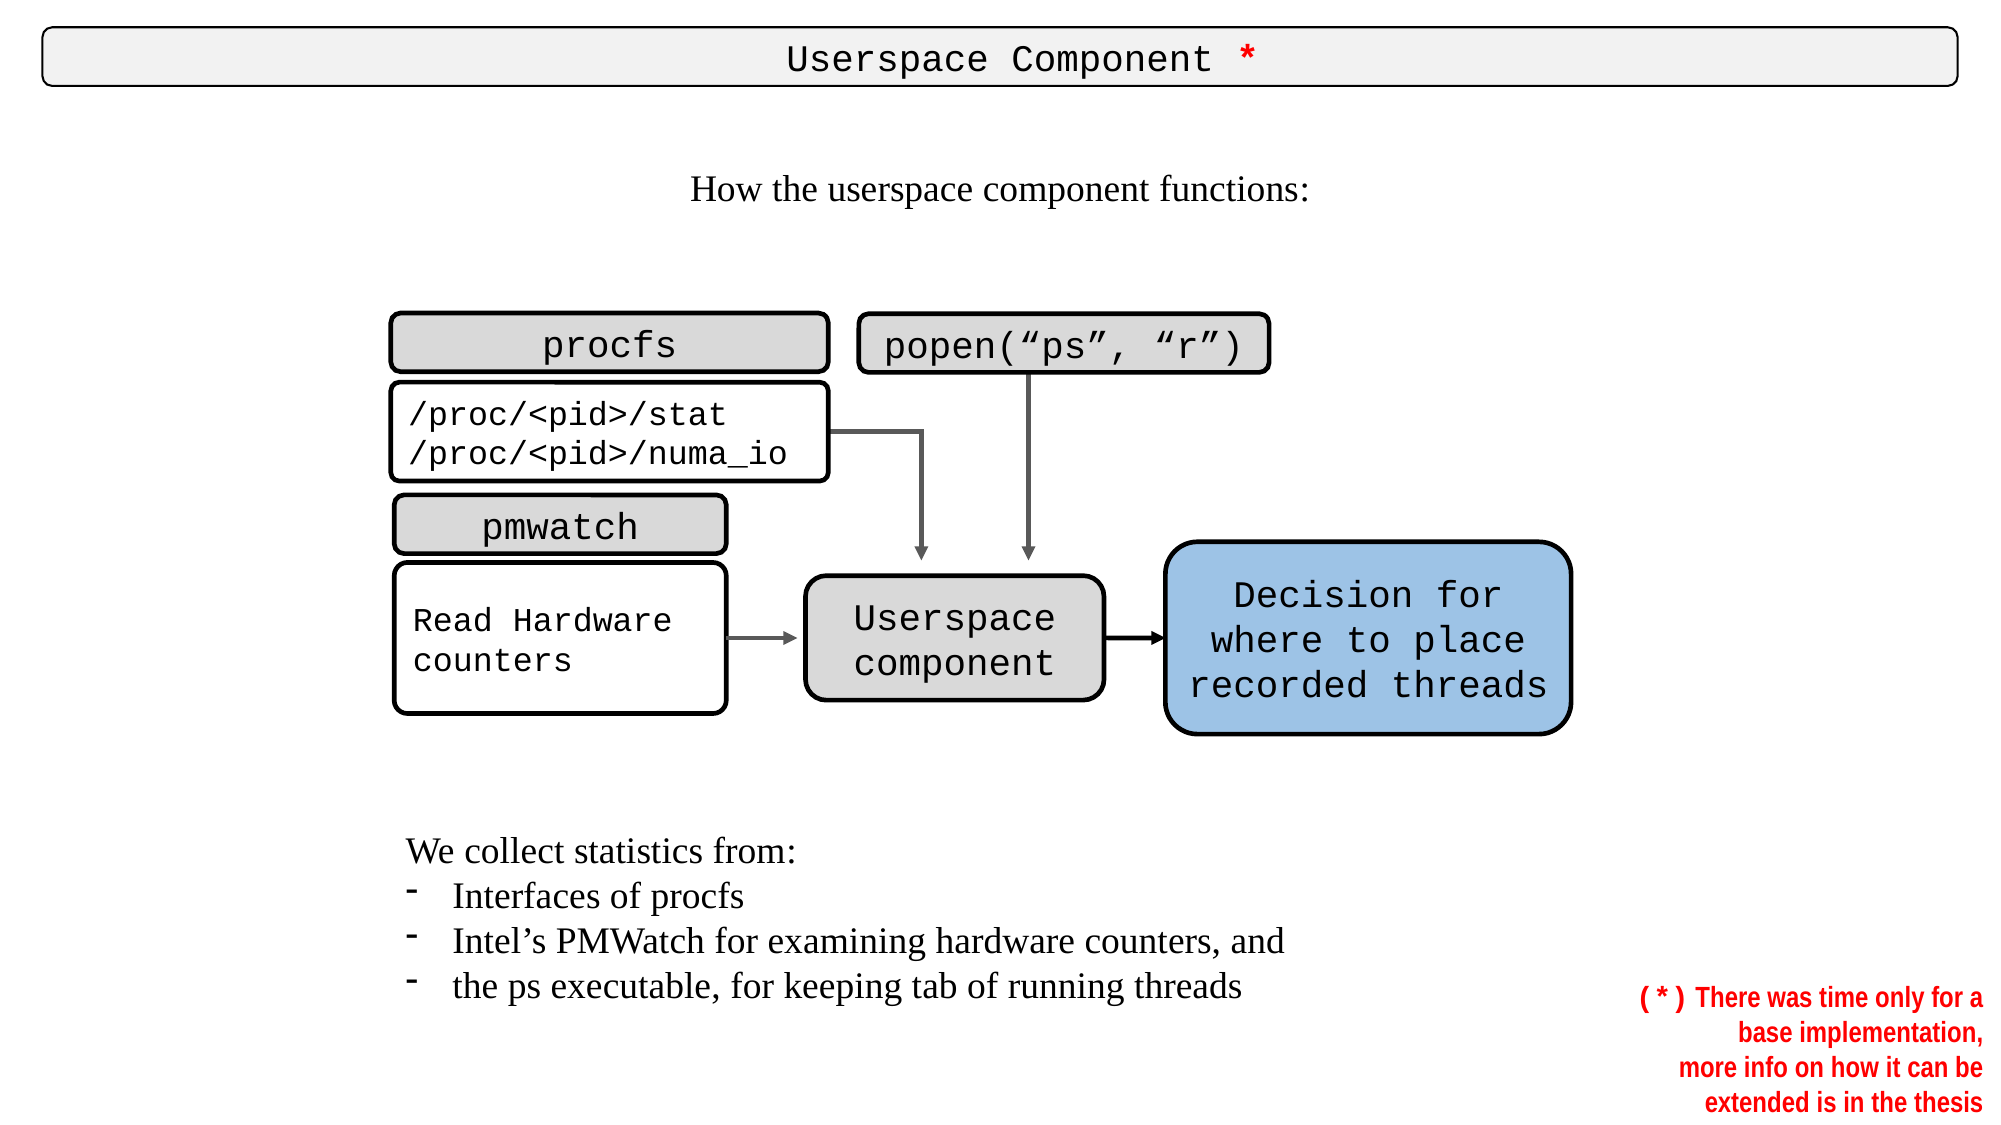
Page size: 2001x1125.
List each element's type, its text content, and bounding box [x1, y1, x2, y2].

text_box Decision for where to place recorded threads [1164, 540, 1573, 736]
text_box procfs [389, 311, 830, 373]
text_box popen(“ps”, “r”) [857, 312, 1271, 374]
text_box /proc/<pid>/stat /proc/<pid>/numa_io [389, 381, 830, 483]
text_box Userspace Component * [41, 26, 1959, 87]
text_box (*) There was time only for a base implementation, more info on how it can be extended is in the thesis [1609, 970, 1999, 1125]
text_box [898, 559, 945, 620]
text_box Userspace component [804, 574, 1106, 702]
text_box pmwatch [393, 493, 728, 555]
text_box Read Hardware counters [393, 561, 728, 715]
text_box We collect statistics from: Interfaces of procfs Intel’s PMWatch for examining hardware counters, and the ps executable, for keeping tab of running threads [390, 818, 1572, 1014]
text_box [828, 431, 922, 561]
text_box How the userspace component functions: [42, 156, 1958, 216]
text_box [384, 375, 798, 476]
